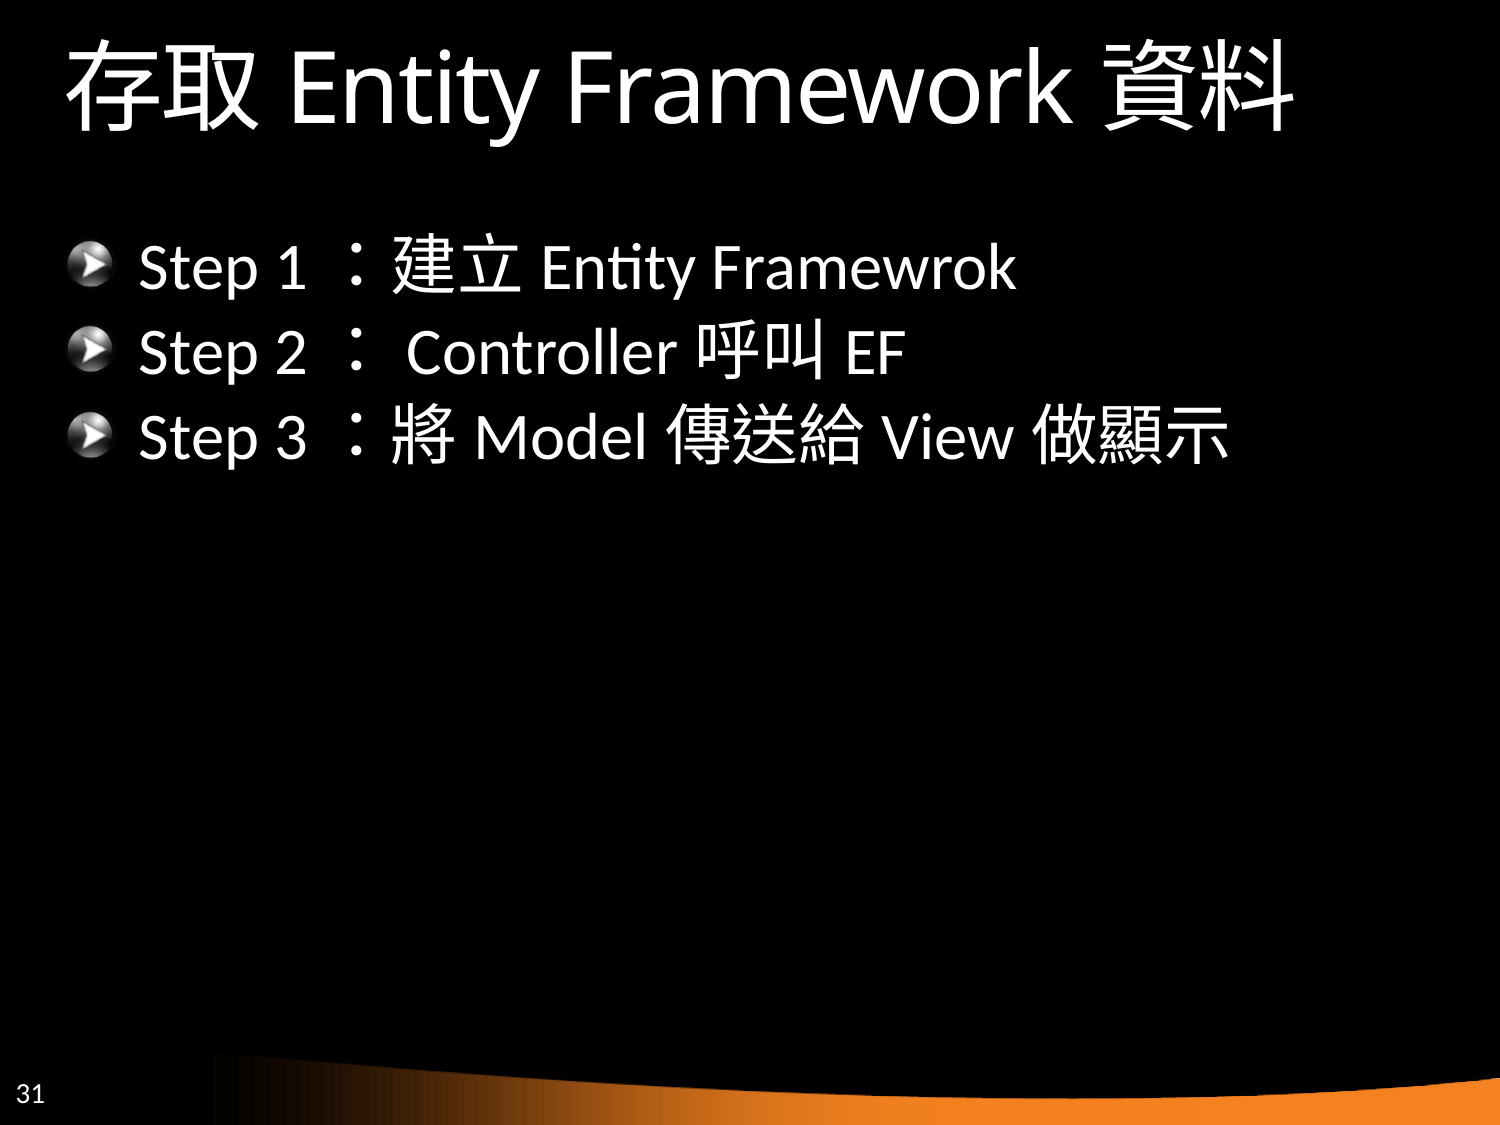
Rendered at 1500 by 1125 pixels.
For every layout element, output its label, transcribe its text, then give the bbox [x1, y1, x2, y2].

title 存取Entity Framework資料 [63, 37, 1438, 231]
list Step 1：建立Entity Framewrok Step 2：Controller呼叫EF Step 3：將Model傳送給View做顯示 [62, 231, 1438, 483]
picture [0, 0, 1500, 1125]
